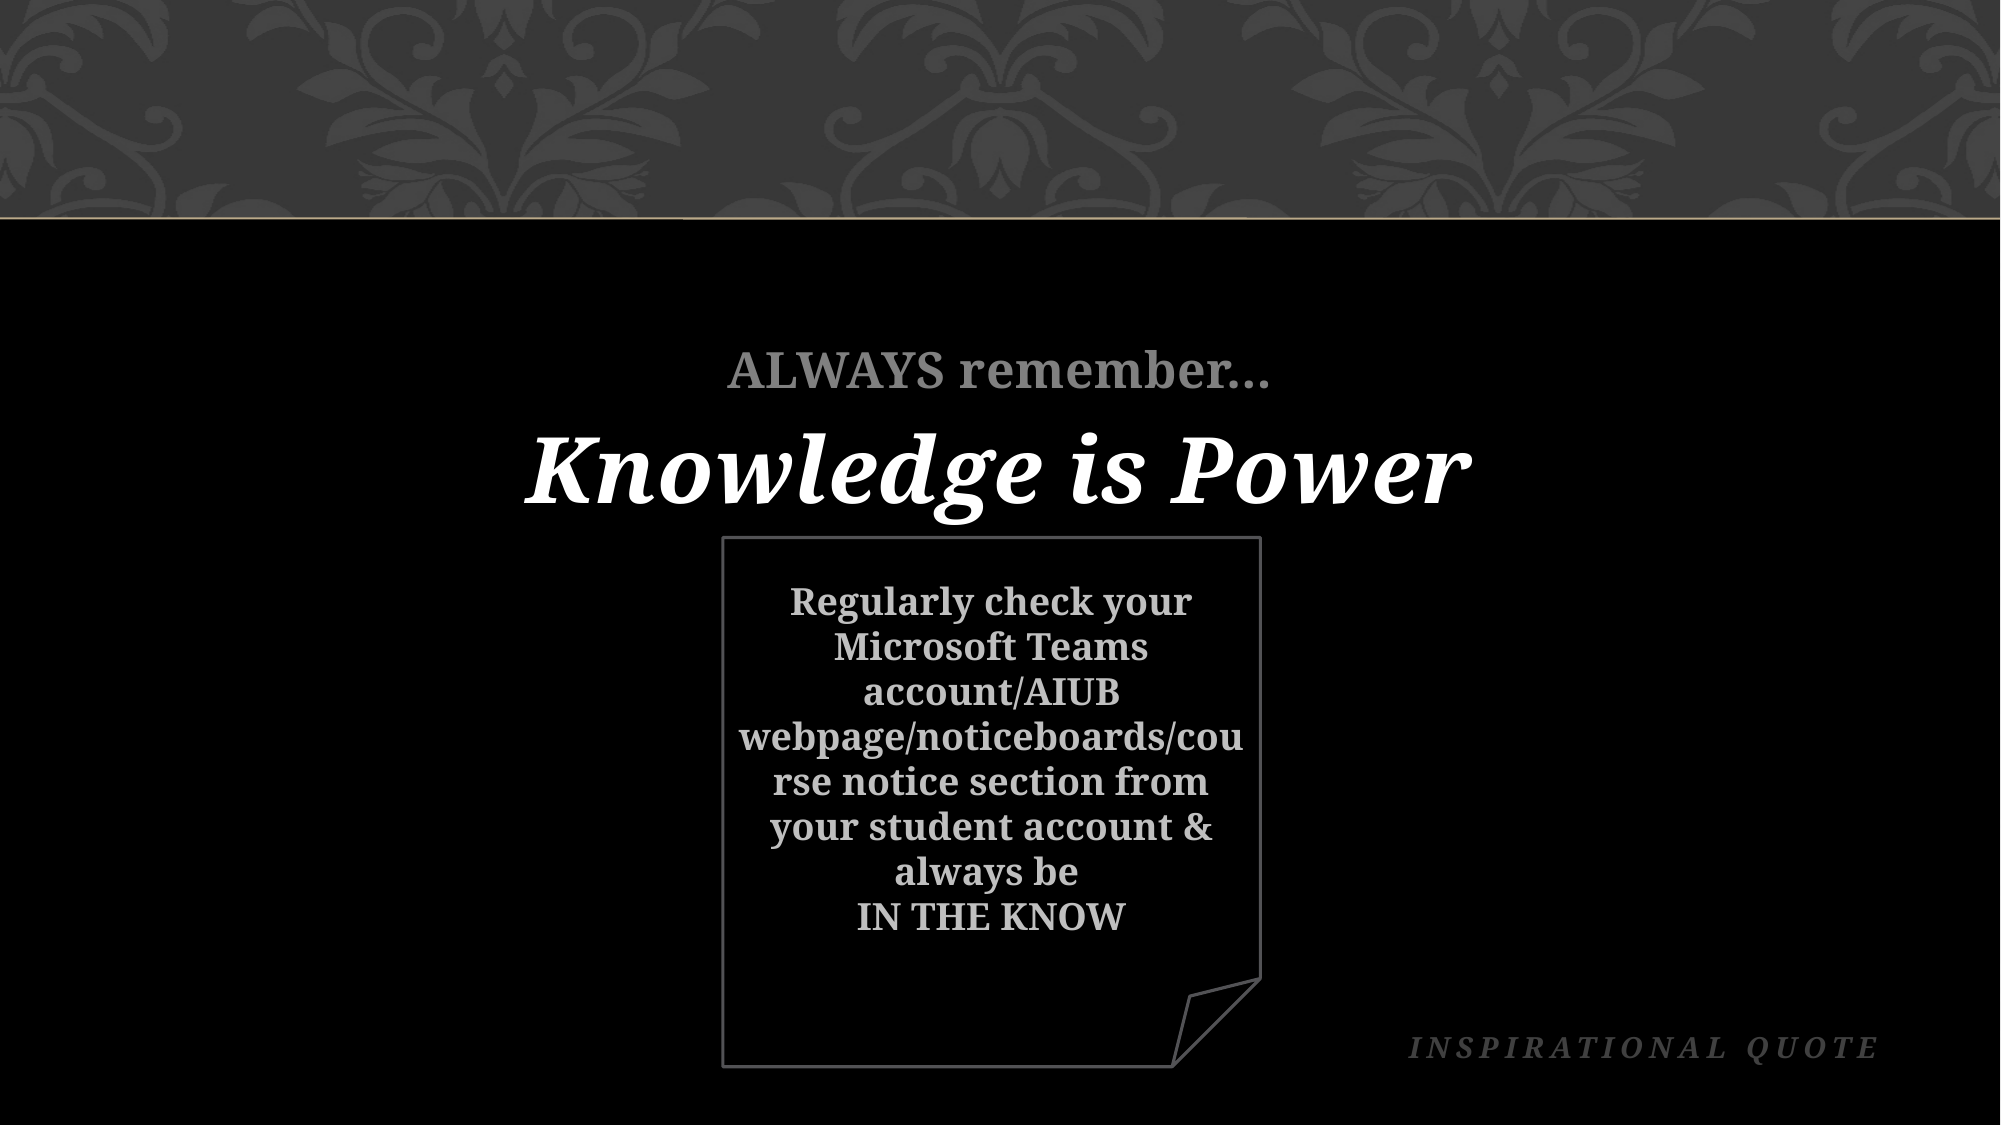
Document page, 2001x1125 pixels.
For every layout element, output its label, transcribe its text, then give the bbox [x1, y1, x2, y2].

list ALWAYS remember… Knowledge is Power [99, 331, 1900, 1000]
footer INSPIRATIONAL QUOTE [849, 1020, 1981, 1102]
text_box Regularly check your Microsoft Teams account/AIUB webpage/noticeboards/course notice section from your student account & always be IN THE KNOW [721, 535, 1262, 1069]
